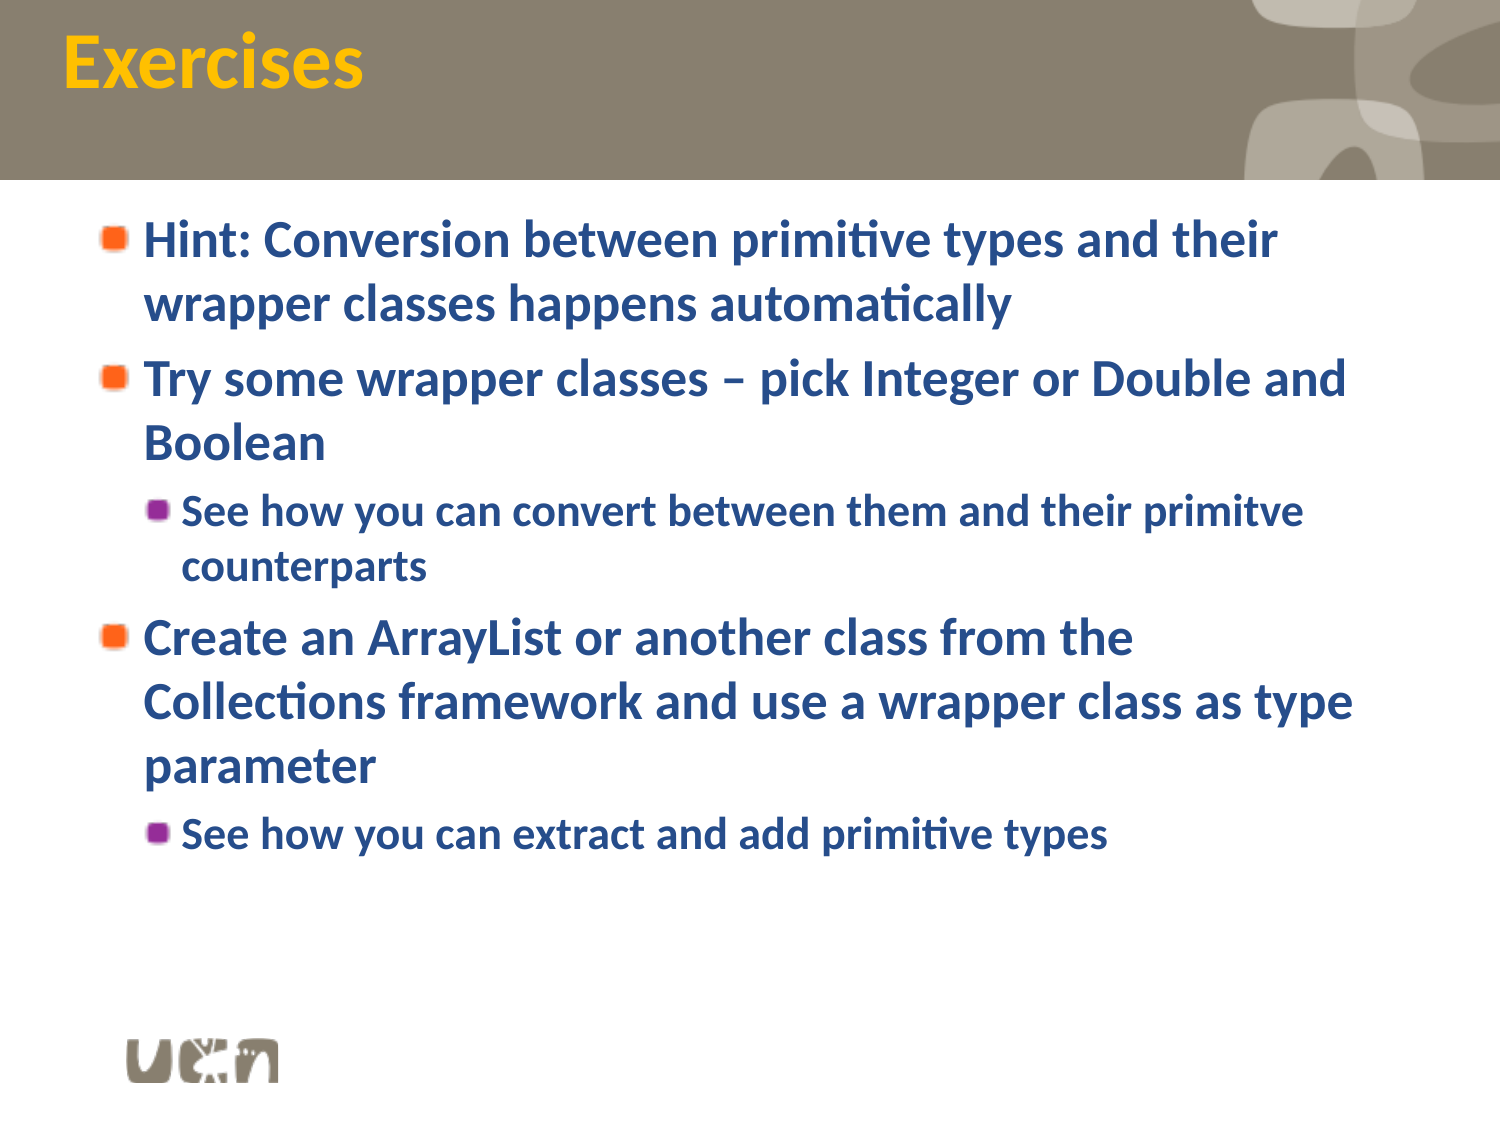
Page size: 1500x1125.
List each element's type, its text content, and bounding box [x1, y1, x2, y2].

list Hint: Conversion between primitive types and their wrapper classes happens automatically Try some wrapper classes – pick Integer or Double and Boolean See how you can convert between them and their primitve counterparts Create an ArrayList or another class from the Collections framework and use a wrapper class as type parameter See how you can extract and add primitive types [76, 196, 1388, 872]
title Exercises [29, 0, 1305, 113]
